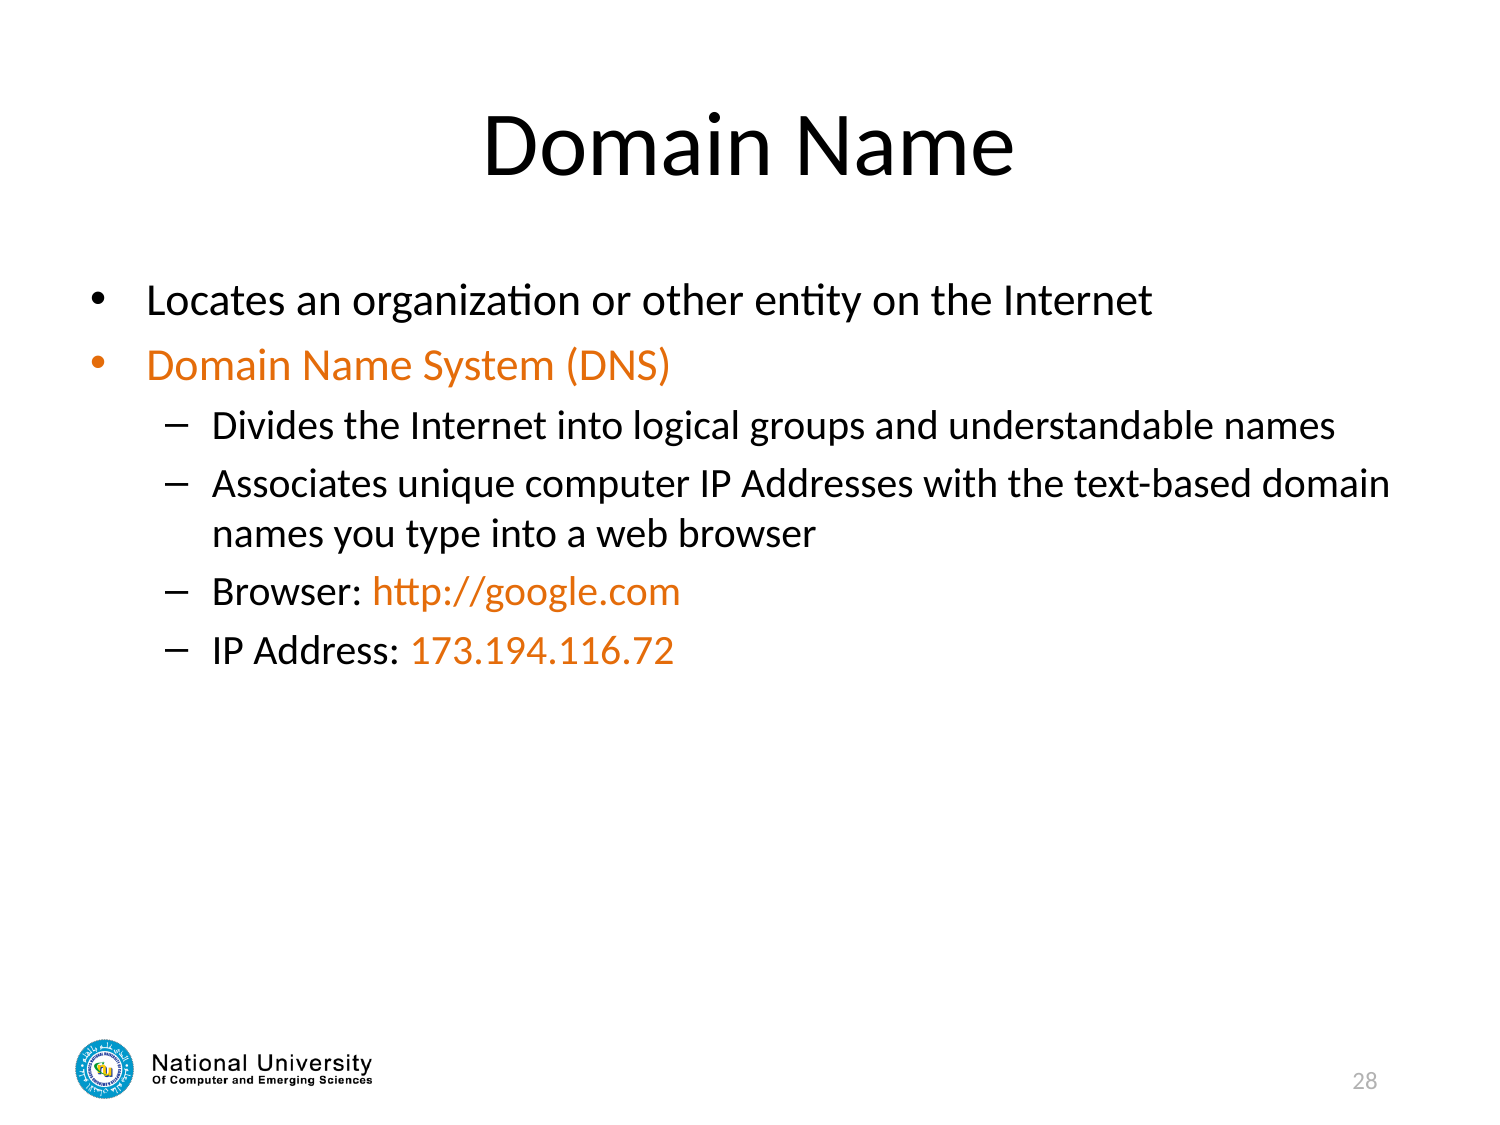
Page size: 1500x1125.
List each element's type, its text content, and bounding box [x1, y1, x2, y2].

picture [151, 1034, 382, 1104]
slide_number 28 [1337, 1052, 1425, 1108]
list Locates an organization or other entity on the Internet Domain Name System (DNS) Divides the Internet into logical groups and understandable names Associates unique computer IP Addresses with the text-based domain names you type into a web browser Browser: http://google.com IP Address: 173.194.116.72 [75, 262, 1425, 1005]
title Domain Name [75, 45, 1425, 233]
picture [75, 1039, 98, 1065]
picture [111, 1039, 134, 1064]
picture [87, 1052, 122, 1086]
picture [75, 1075, 100, 1099]
picture [111, 1074, 134, 1099]
